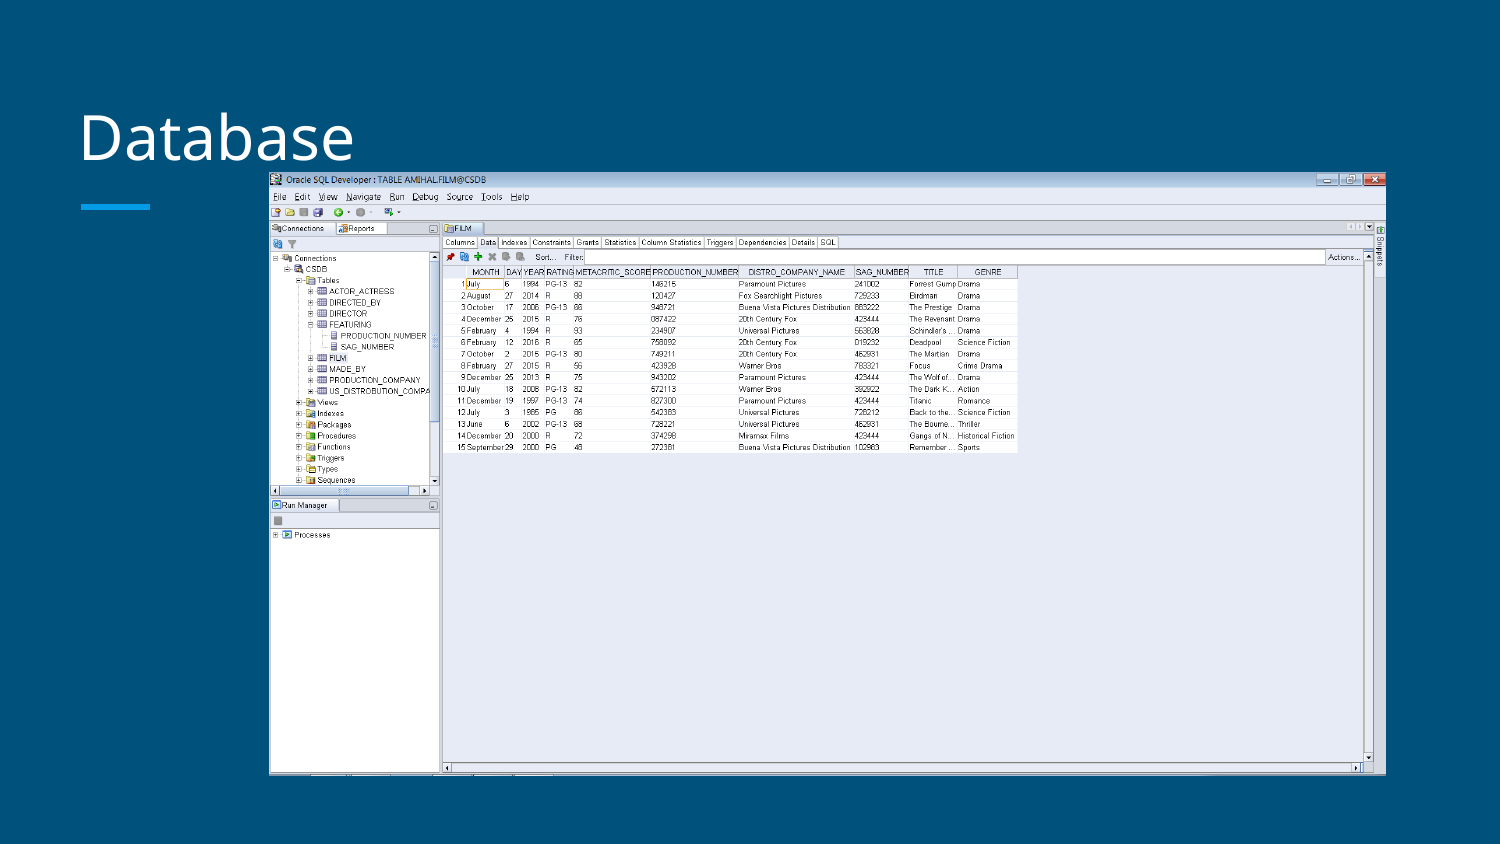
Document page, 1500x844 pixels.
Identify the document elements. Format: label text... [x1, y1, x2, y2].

title Database [63, 75, 1437, 188]
picture [270, 173, 1385, 775]
